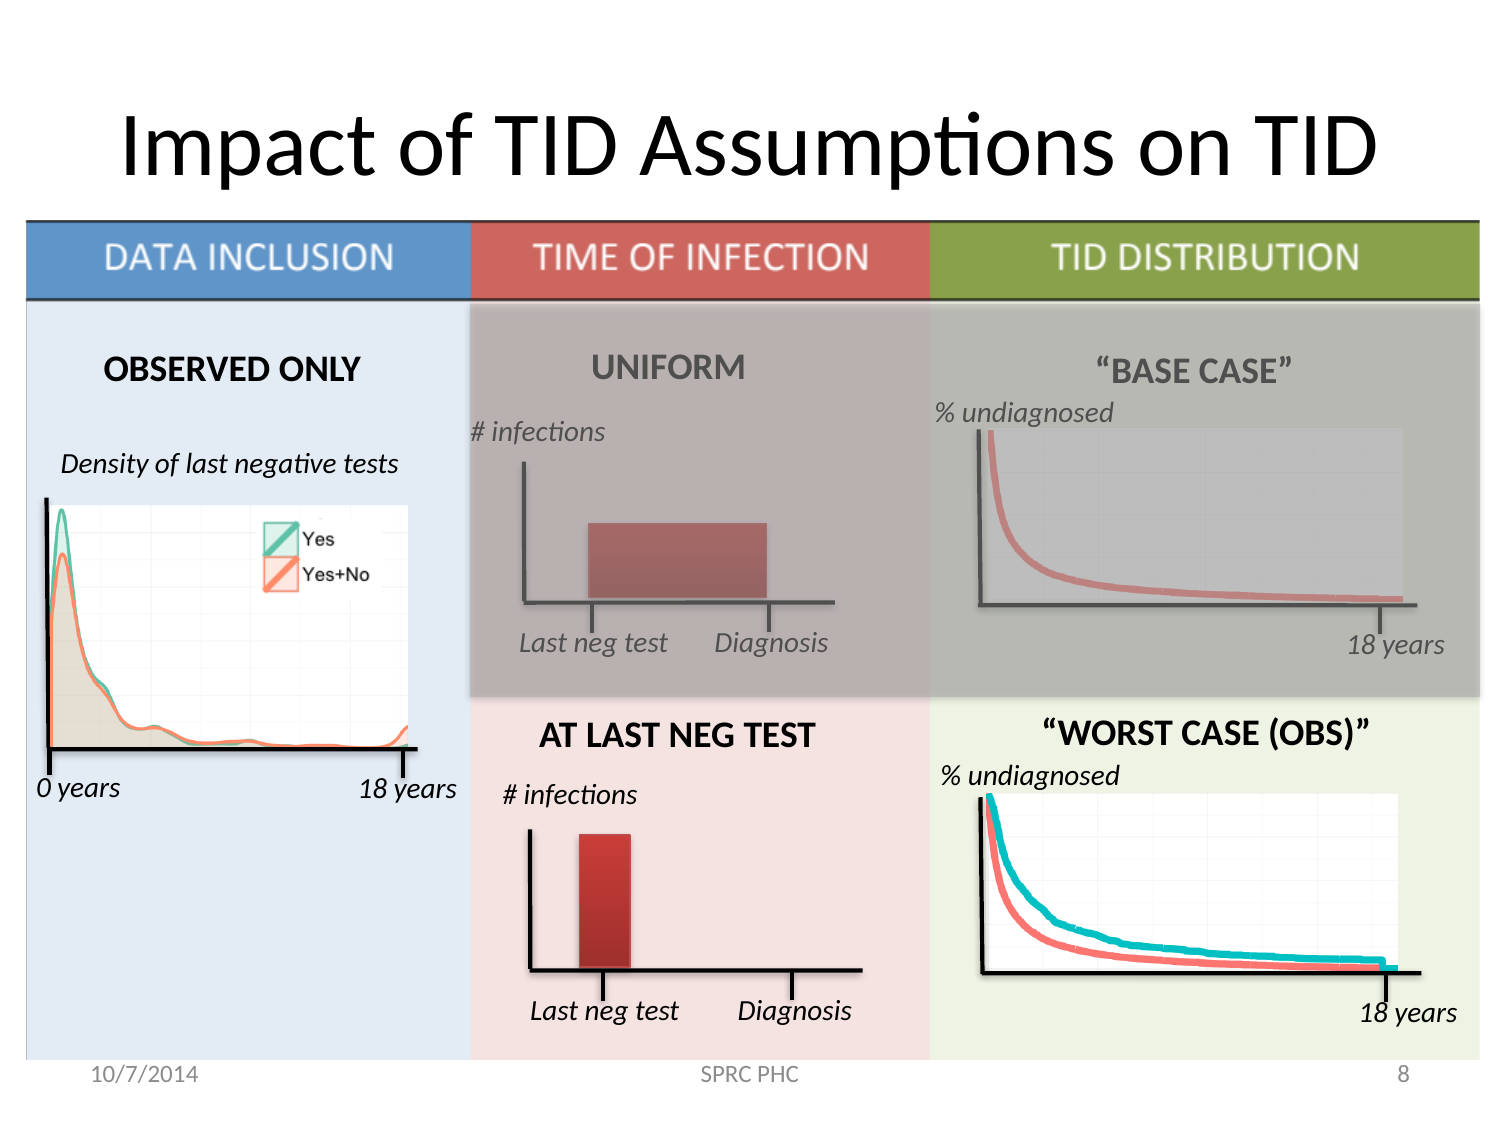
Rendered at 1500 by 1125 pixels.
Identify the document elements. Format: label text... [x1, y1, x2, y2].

picture [25, 219, 1480, 1060]
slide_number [75, 1069, 425, 1103]
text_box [472, 334, 836, 667]
slide_number 8 [1074, 1069, 1425, 1103]
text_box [914, 338, 1466, 669]
title Impact of TID Assumptions on TID [75, 45, 1425, 218]
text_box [500, 702, 863, 1035]
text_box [920, 700, 1478, 1037]
footer SPRC PHC [512, 1069, 988, 1103]
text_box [16, 336, 477, 813]
